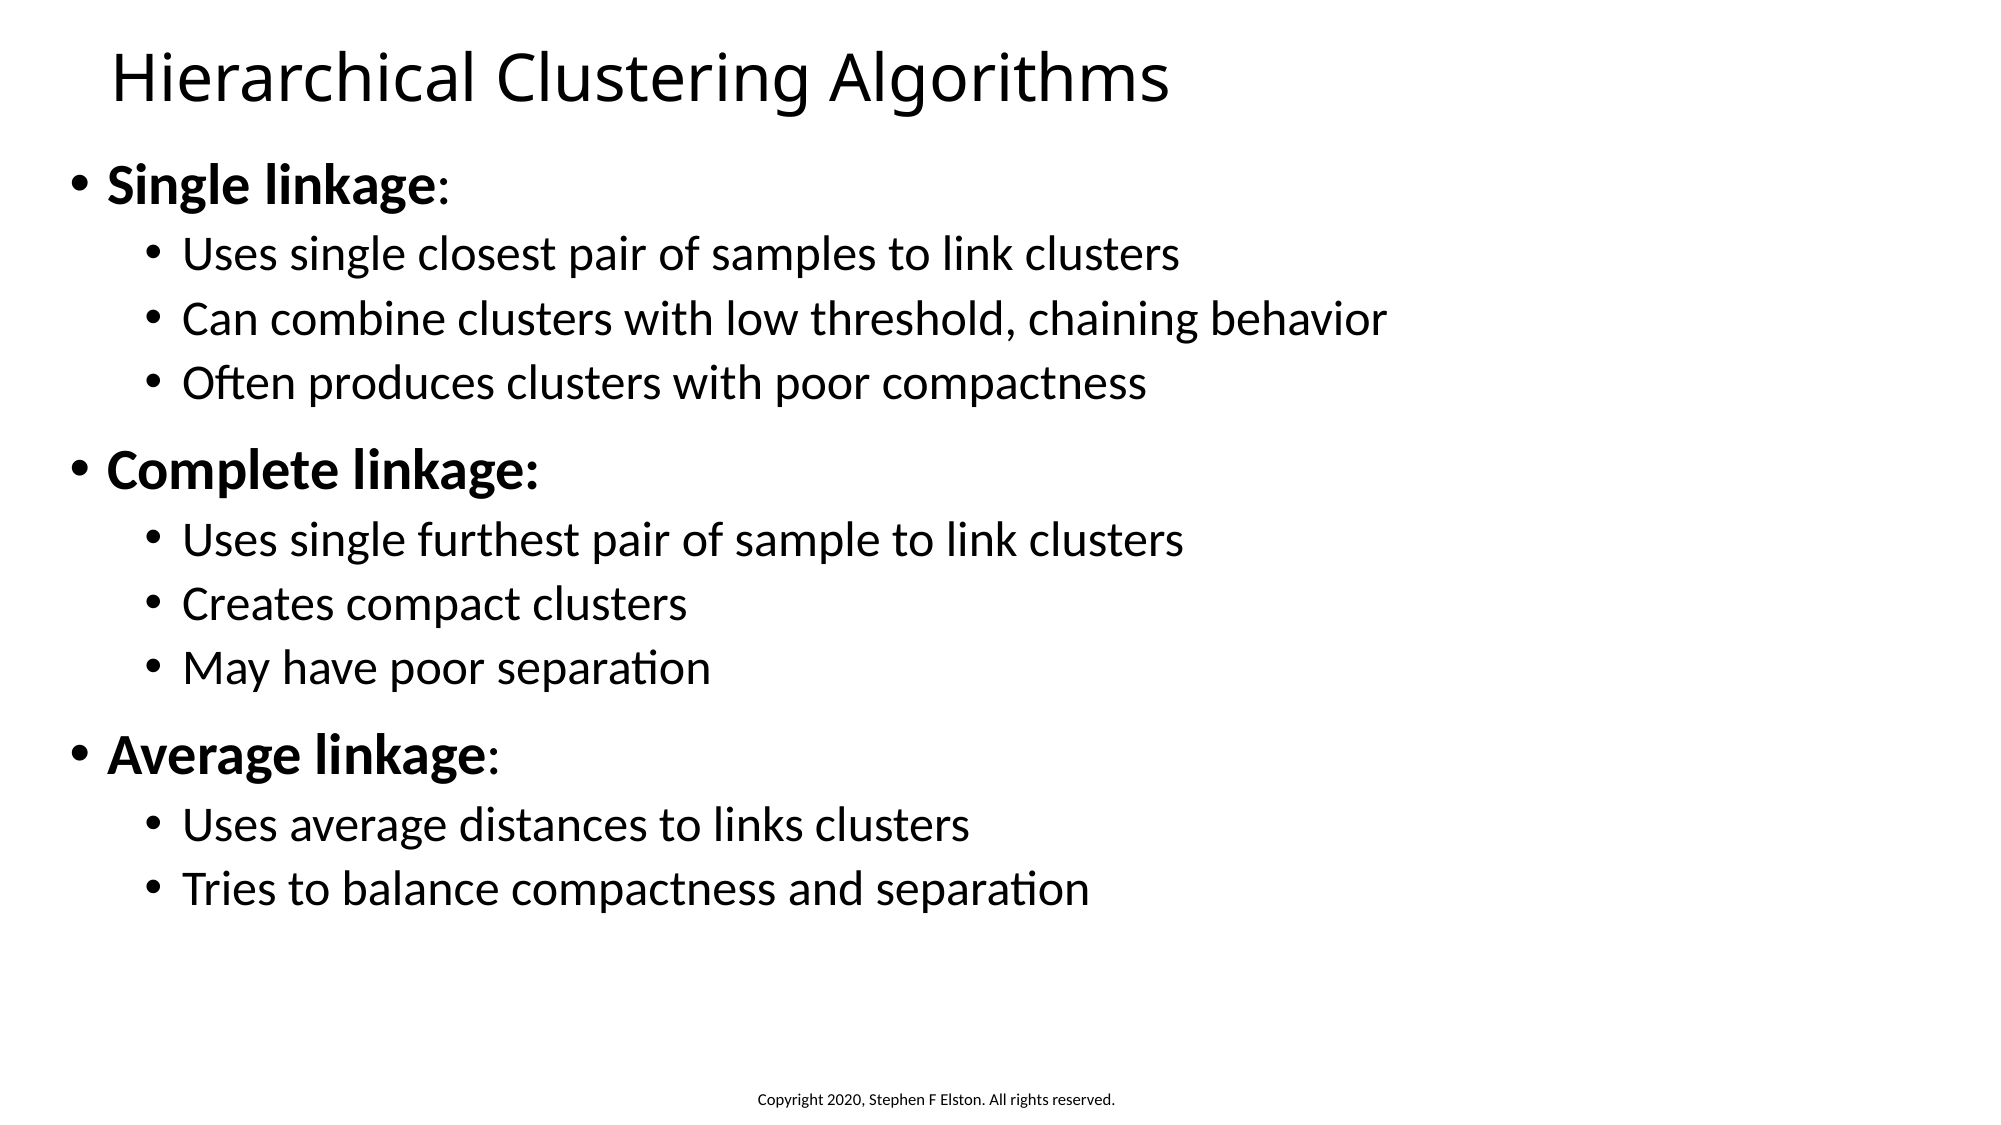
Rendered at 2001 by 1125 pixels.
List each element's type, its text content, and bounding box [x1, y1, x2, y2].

title Hierarchical Clustering Algorithms [95, 36, 1821, 124]
list Single linkage: Uses single closest pair of samples to link clusters Can combine clusters with low threshold, chaining behavior Often produces clusters with poor compactness Complete linkage: Uses single furthest pair of sample to link clusters Creates compact clusters May have poor separation Average linkage: Uses average distances to links clusters Tries to balance compactness and separation [54, 146, 1946, 1082]
text_box Copyright 2020, Stephen F Elston. All rights reserved. [210, 1081, 1668, 1117]
